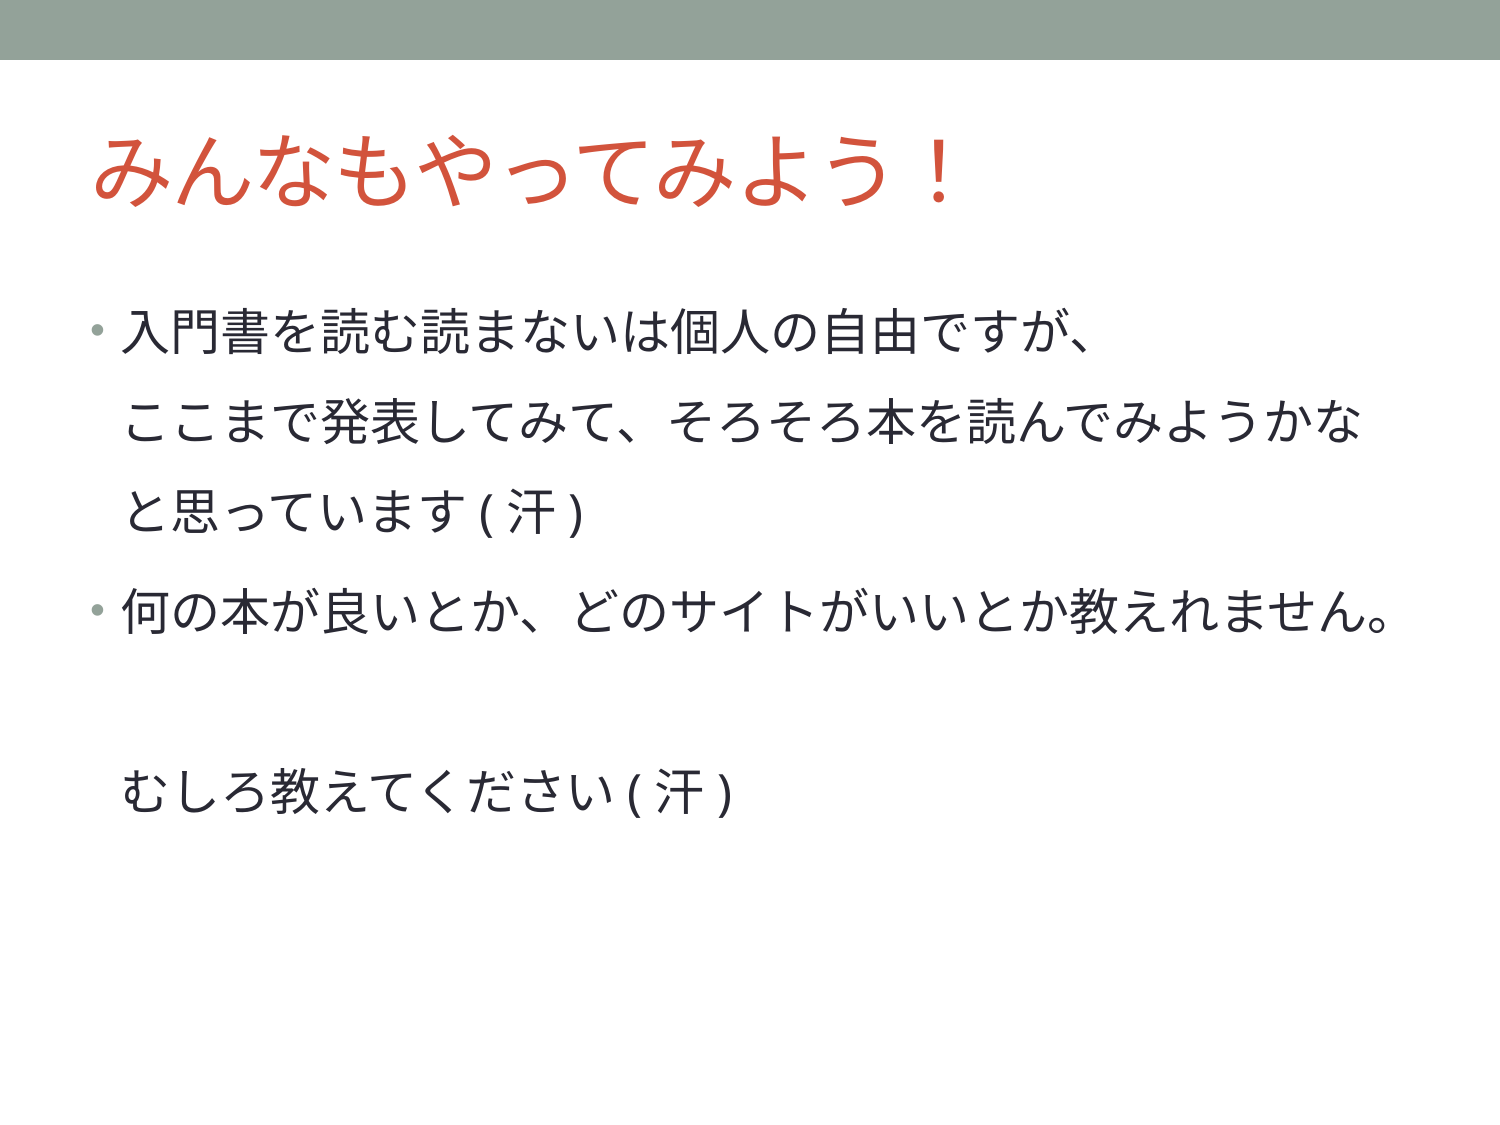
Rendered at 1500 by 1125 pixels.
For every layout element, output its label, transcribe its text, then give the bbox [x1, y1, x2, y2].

list 入門書を読む読まないは個人の自由ですが、 ここまで発表してみて、そろそろ本を読んでみようかなと思っています(汗) 何の本が良いとか、どのサイトがいいとか教えれません。 むしろ教えてください(汗) [75, 262, 1425, 1063]
title みんなもやってみよう！ [75, 87, 1425, 250]
